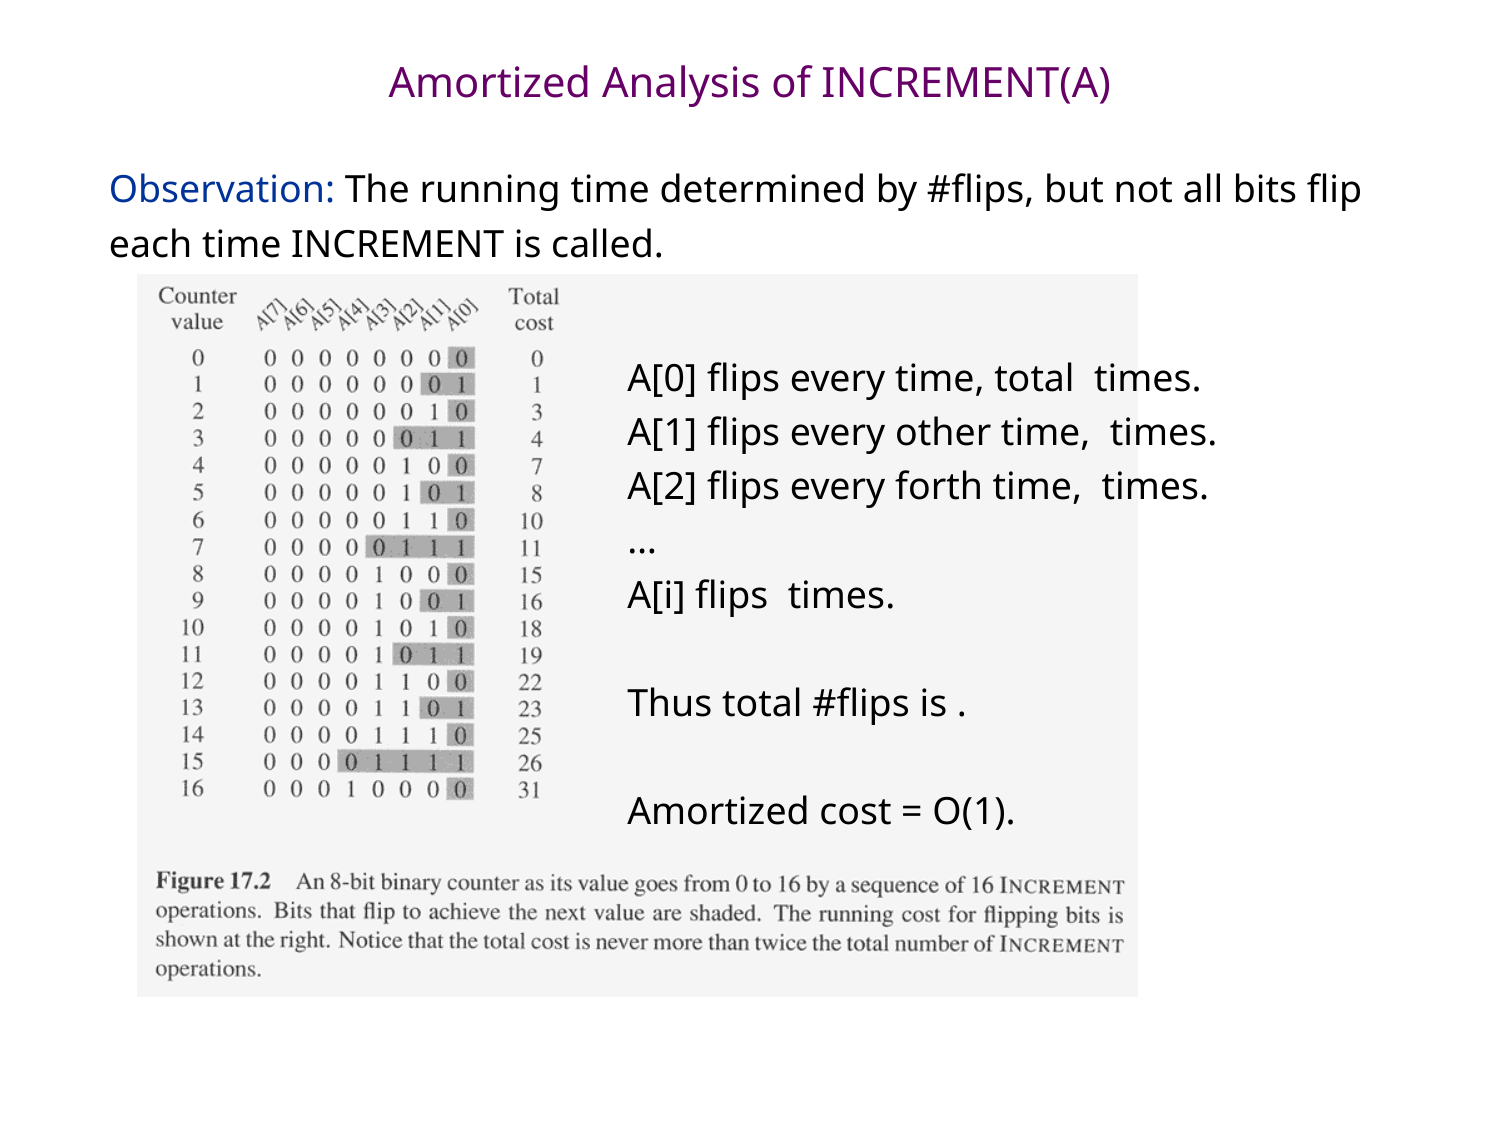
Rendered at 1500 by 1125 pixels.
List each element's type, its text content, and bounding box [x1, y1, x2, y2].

title Amortized Analysis of INCREMENT(A) [0, 50, 1500, 125]
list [137, 274, 1138, 997]
list Observation: The running time determined by #flips, but not all bits flip each time INCREMENT is called. [93, 148, 1407, 224]
